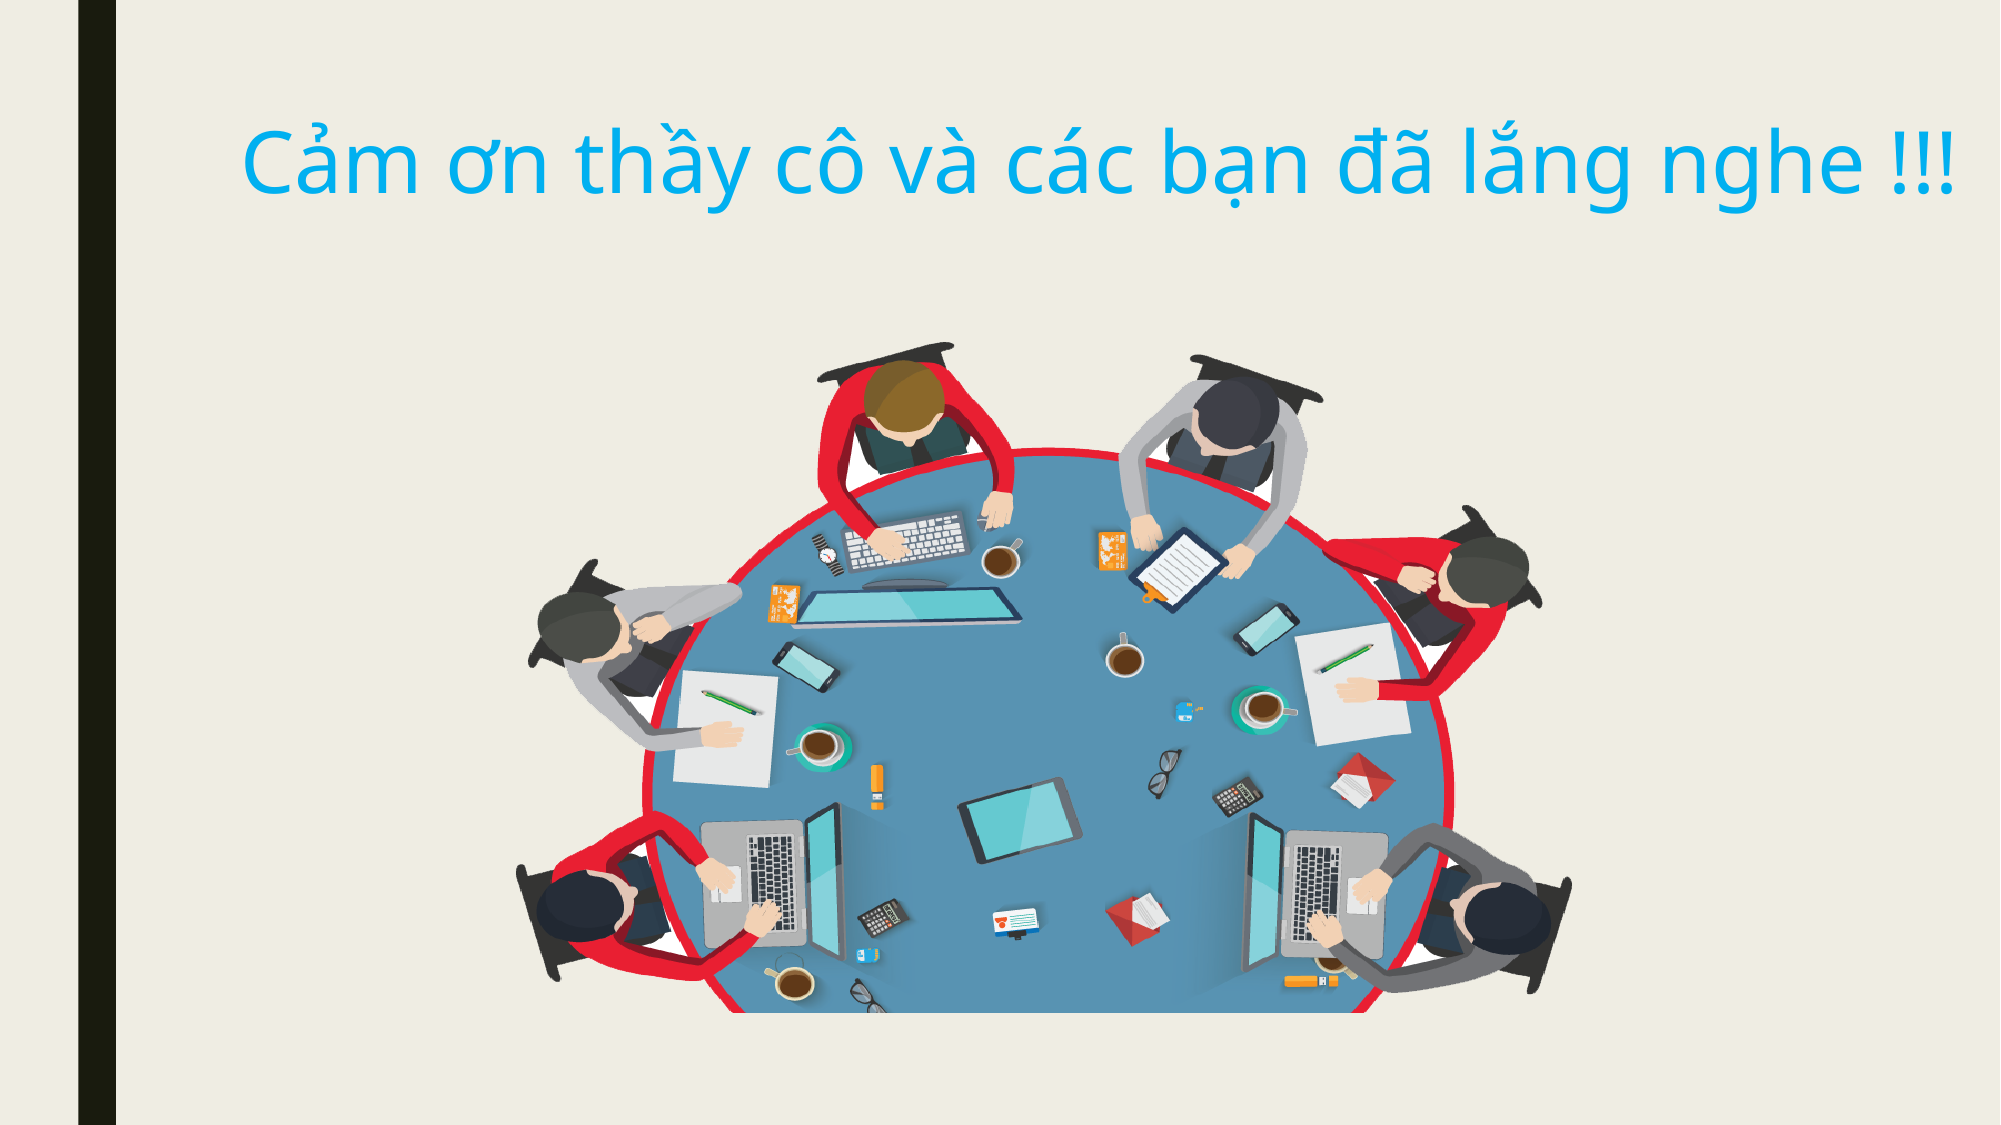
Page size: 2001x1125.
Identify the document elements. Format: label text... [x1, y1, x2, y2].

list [492, 325, 1604, 1013]
title Cảm ơn thầy cô và các bạn đã lắng nghe !!! [225, 112, 1988, 302]
